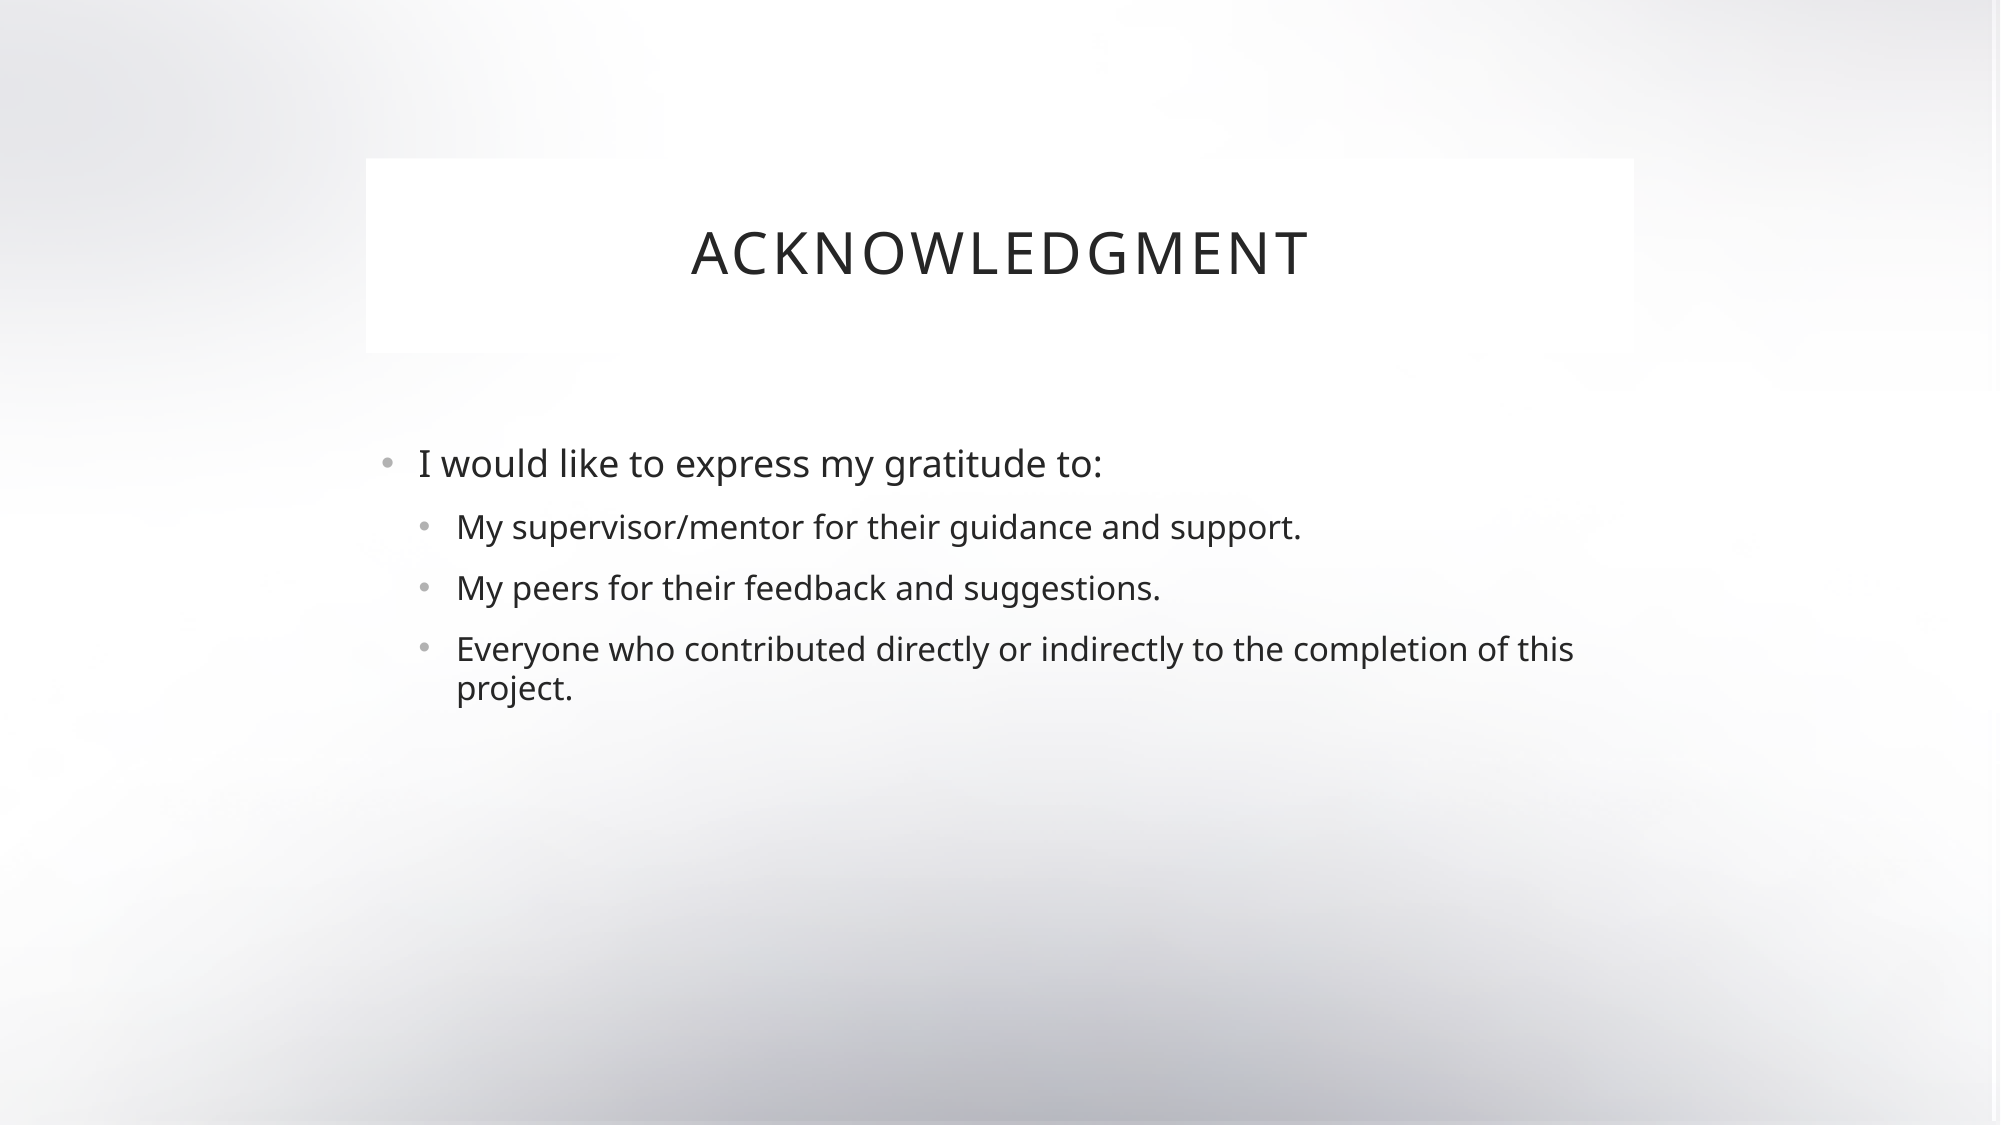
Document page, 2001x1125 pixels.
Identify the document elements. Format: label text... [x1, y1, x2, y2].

list I would like to express my gratitude to: My supervisor/mentor for their guidance and support. My peers for their feedback and suggestions. Everyone who contributed directly or indirectly to the completion of this project. [366, 432, 1634, 942]
title Acknowledgment [363, 156, 1637, 356]
picture [0, 0, 2001, 1125]
